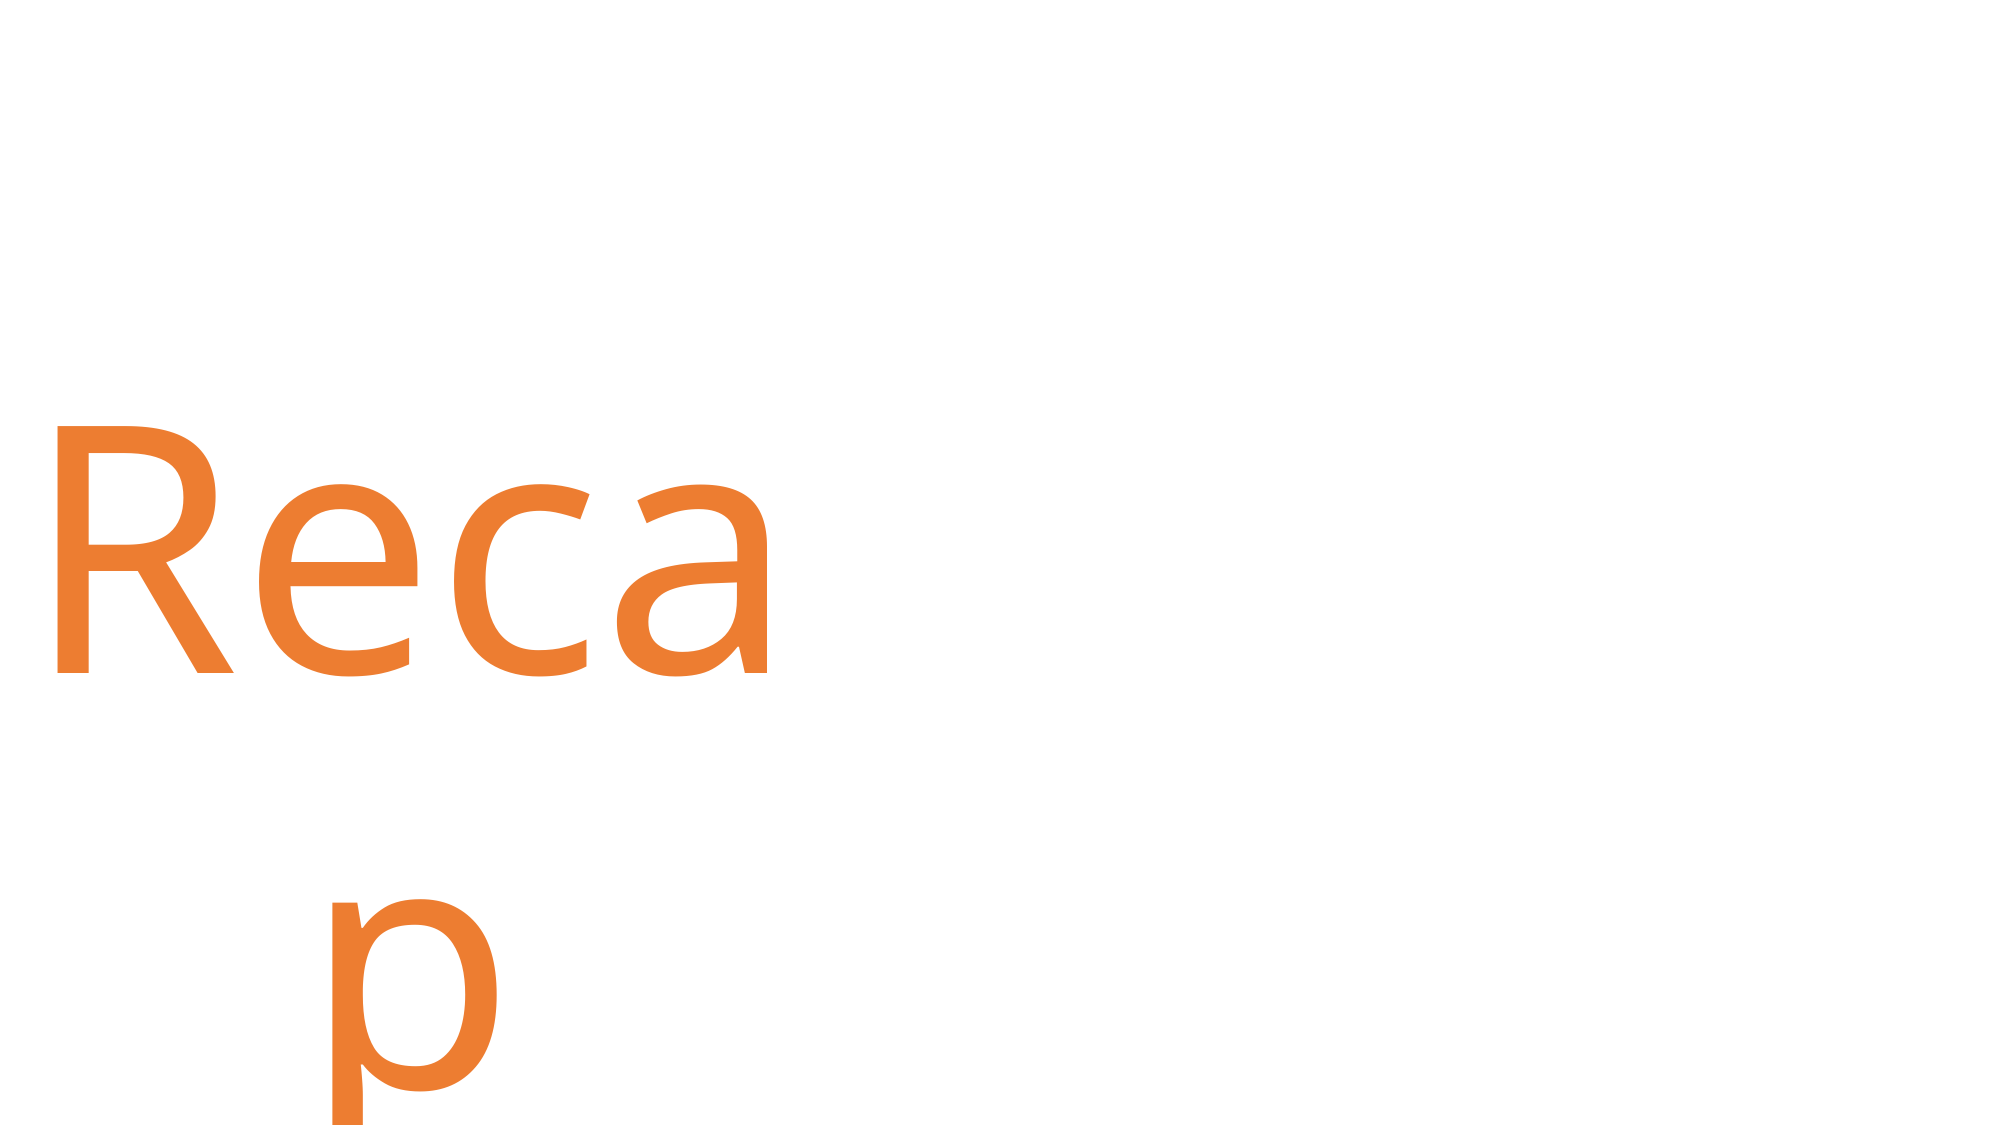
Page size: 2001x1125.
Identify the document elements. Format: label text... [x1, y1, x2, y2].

text_box Recap [0, 320, 821, 1125]
